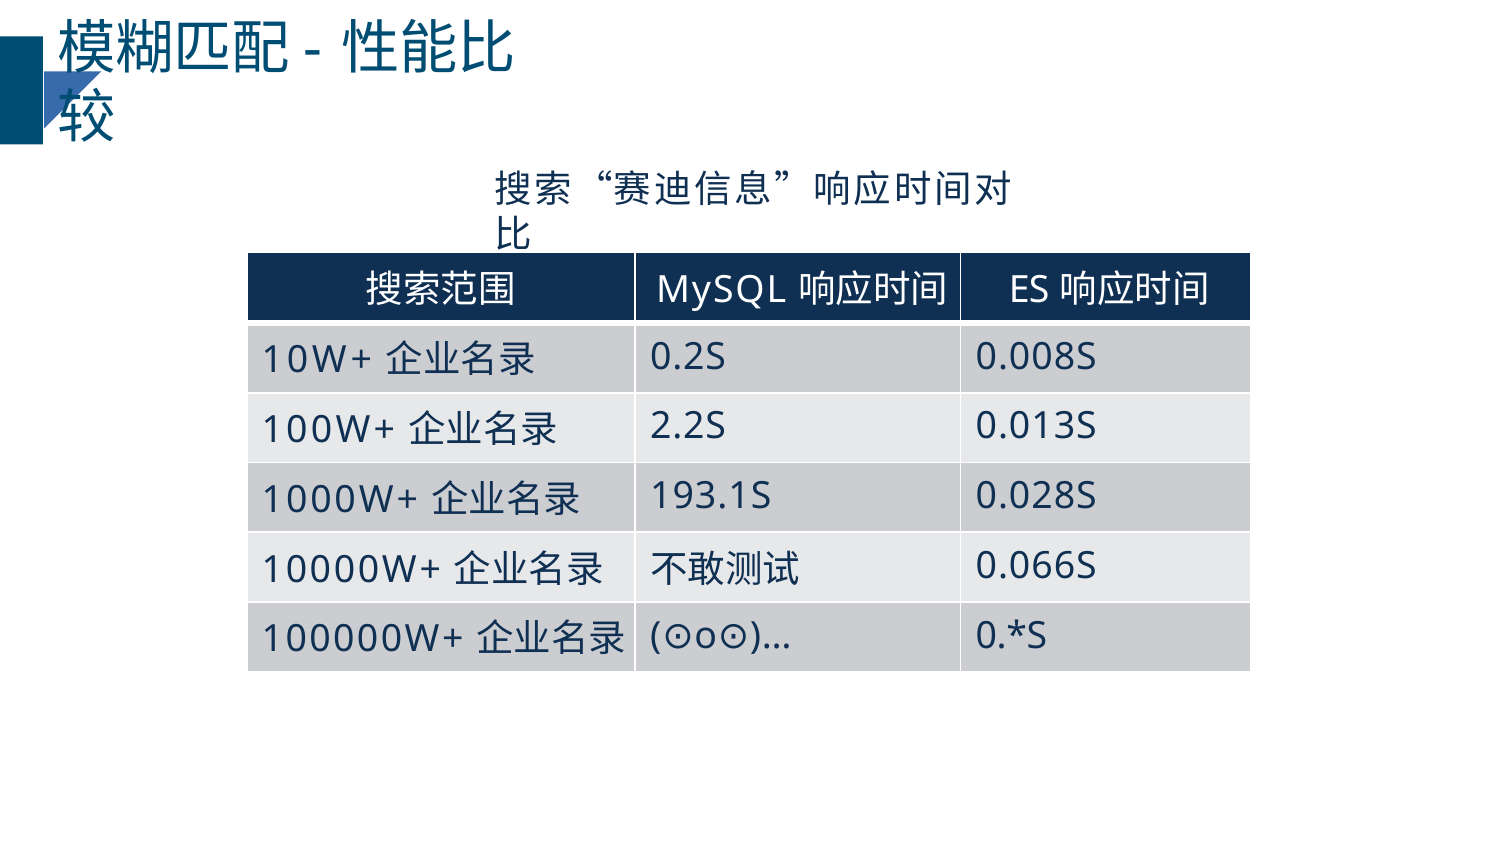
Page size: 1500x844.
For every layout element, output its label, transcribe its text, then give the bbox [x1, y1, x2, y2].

table_cell 10W+企业名录 [248, 326, 634, 392]
table_cell 2.2S [636, 394, 960, 462]
table_cell 0.008S [961, 326, 1250, 392]
table_header 搜索范围 [248, 253, 634, 320]
table_cell 10000W+企业名录 [248, 533, 634, 601]
table_cell 0.2S [636, 326, 960, 392]
text_box 搜索“赛迪信息”响应时间对比 [492, 162, 1022, 252]
table_cell 100000W+企业名录 [248, 603, 634, 671]
table_header MySQL响应时间 [636, 253, 960, 320]
table_header ES响应时间 [961, 253, 1250, 320]
table_cell 0.028S [961, 463, 1250, 531]
table_cell 不敢测试 [636, 533, 960, 601]
title 模糊匹配-性能比较 [55, 7, 551, 151]
table_cell 1000W+企业名录 [248, 463, 634, 531]
table_cell 193.1S [636, 463, 960, 531]
table_cell 0.*S [961, 603, 1250, 671]
table_cell 0.066S [961, 533, 1250, 601]
table_cell 100W+企业名录 [248, 394, 634, 462]
table_cell (⊙o⊙)… [636, 603, 960, 671]
table_cell 0.013S [961, 394, 1250, 462]
text_box [0, 36, 43, 145]
